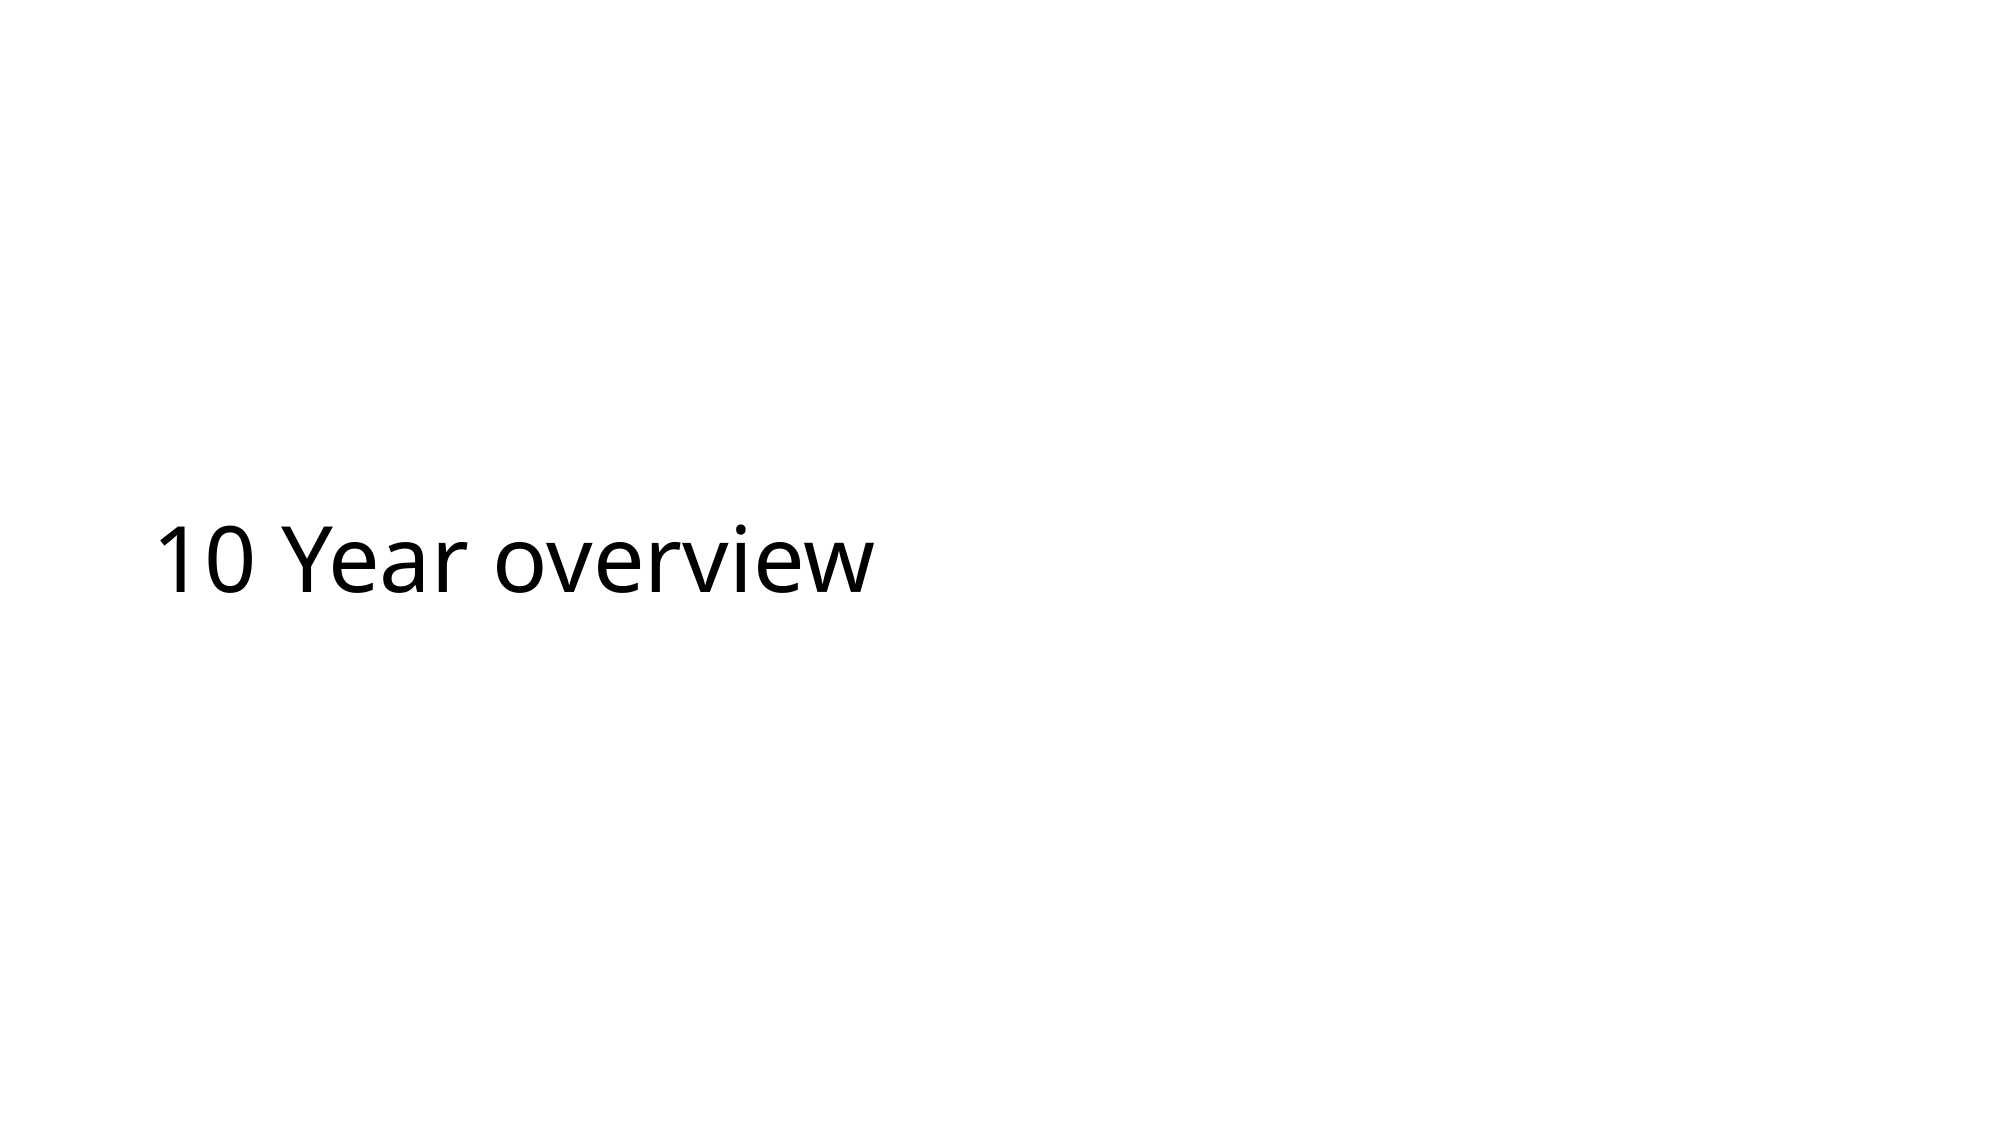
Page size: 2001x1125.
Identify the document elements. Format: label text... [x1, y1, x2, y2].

title 10 Year overview [137, 453, 1863, 672]
